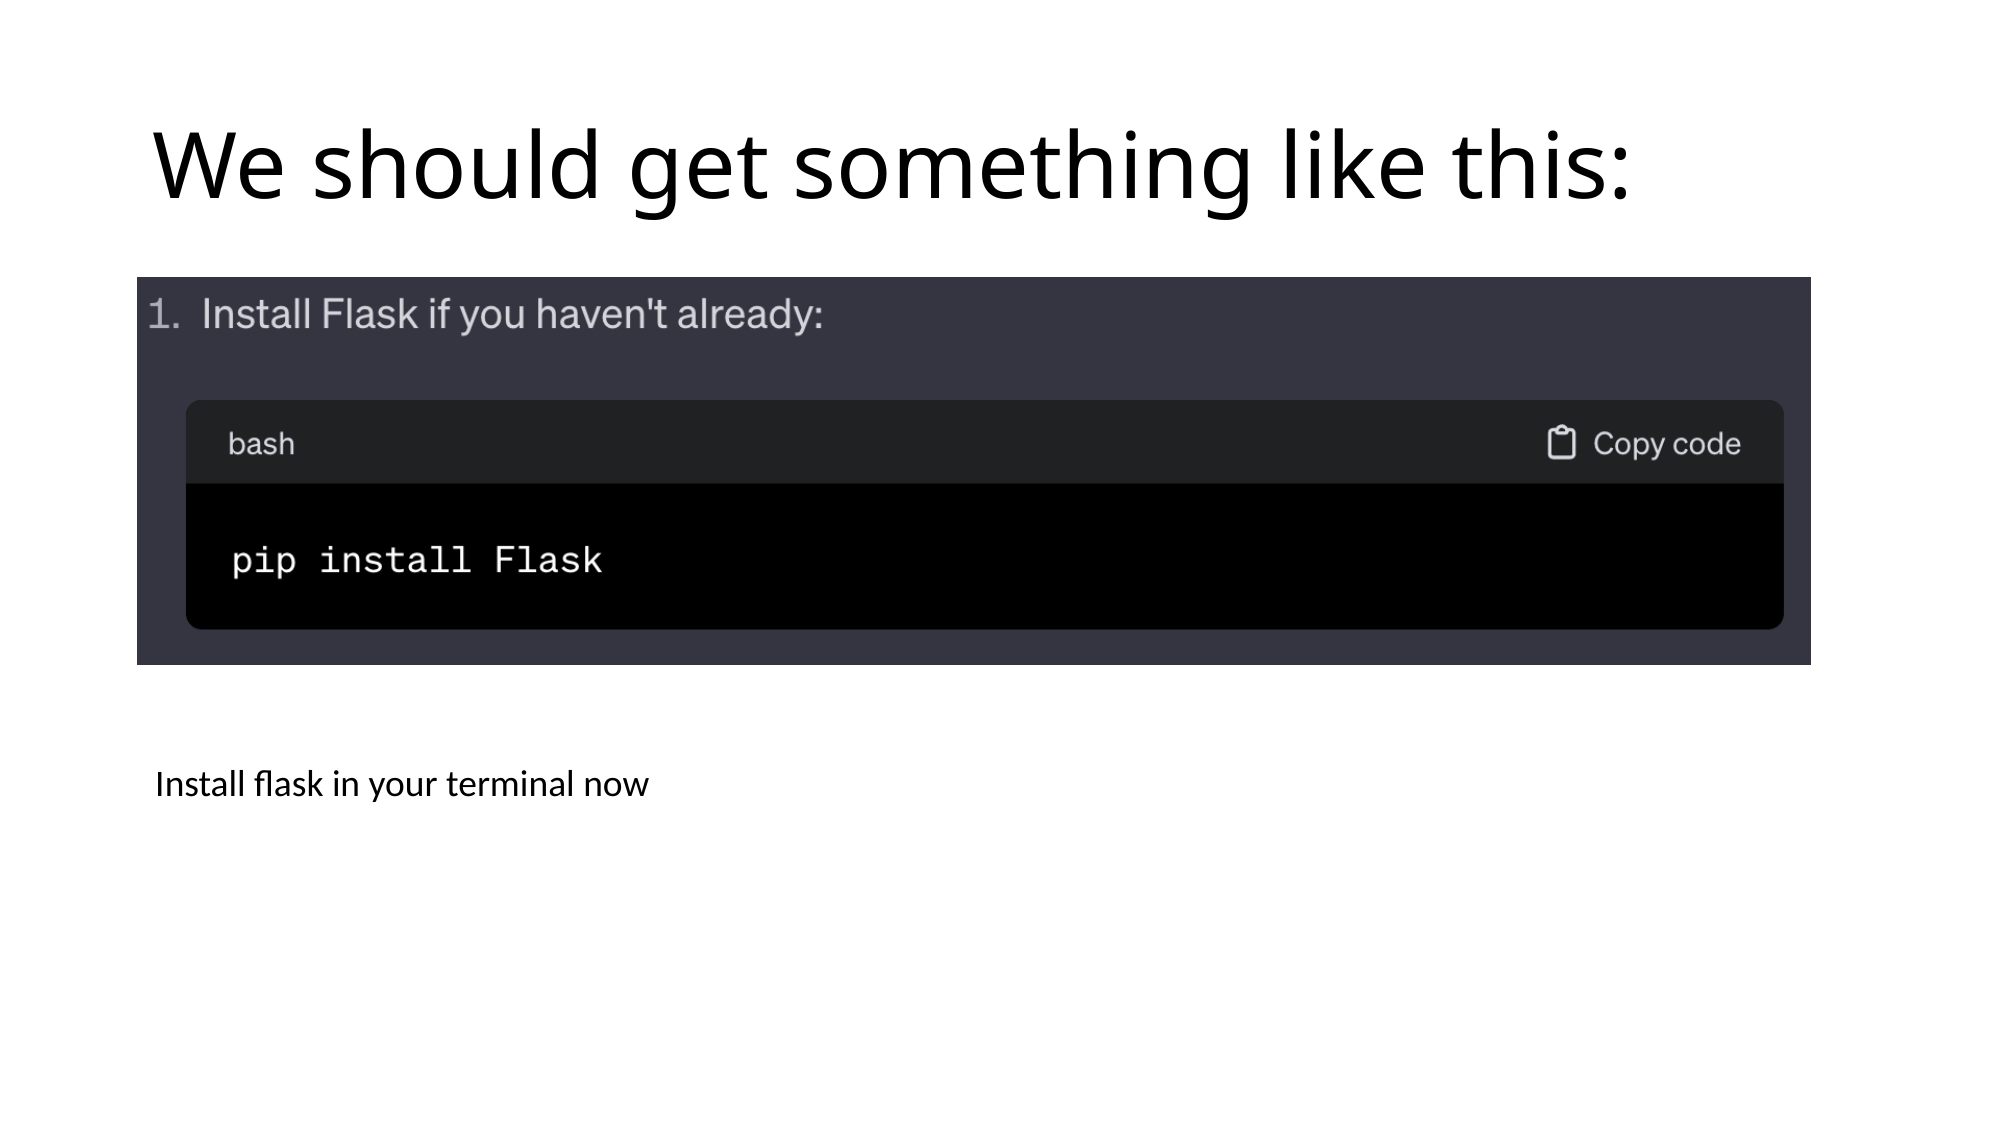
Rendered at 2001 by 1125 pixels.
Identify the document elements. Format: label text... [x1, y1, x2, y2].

title We should get something like this: [137, 59, 1863, 278]
text_box Install flask in your terminal now [140, 751, 665, 812]
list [137, 277, 1811, 665]
